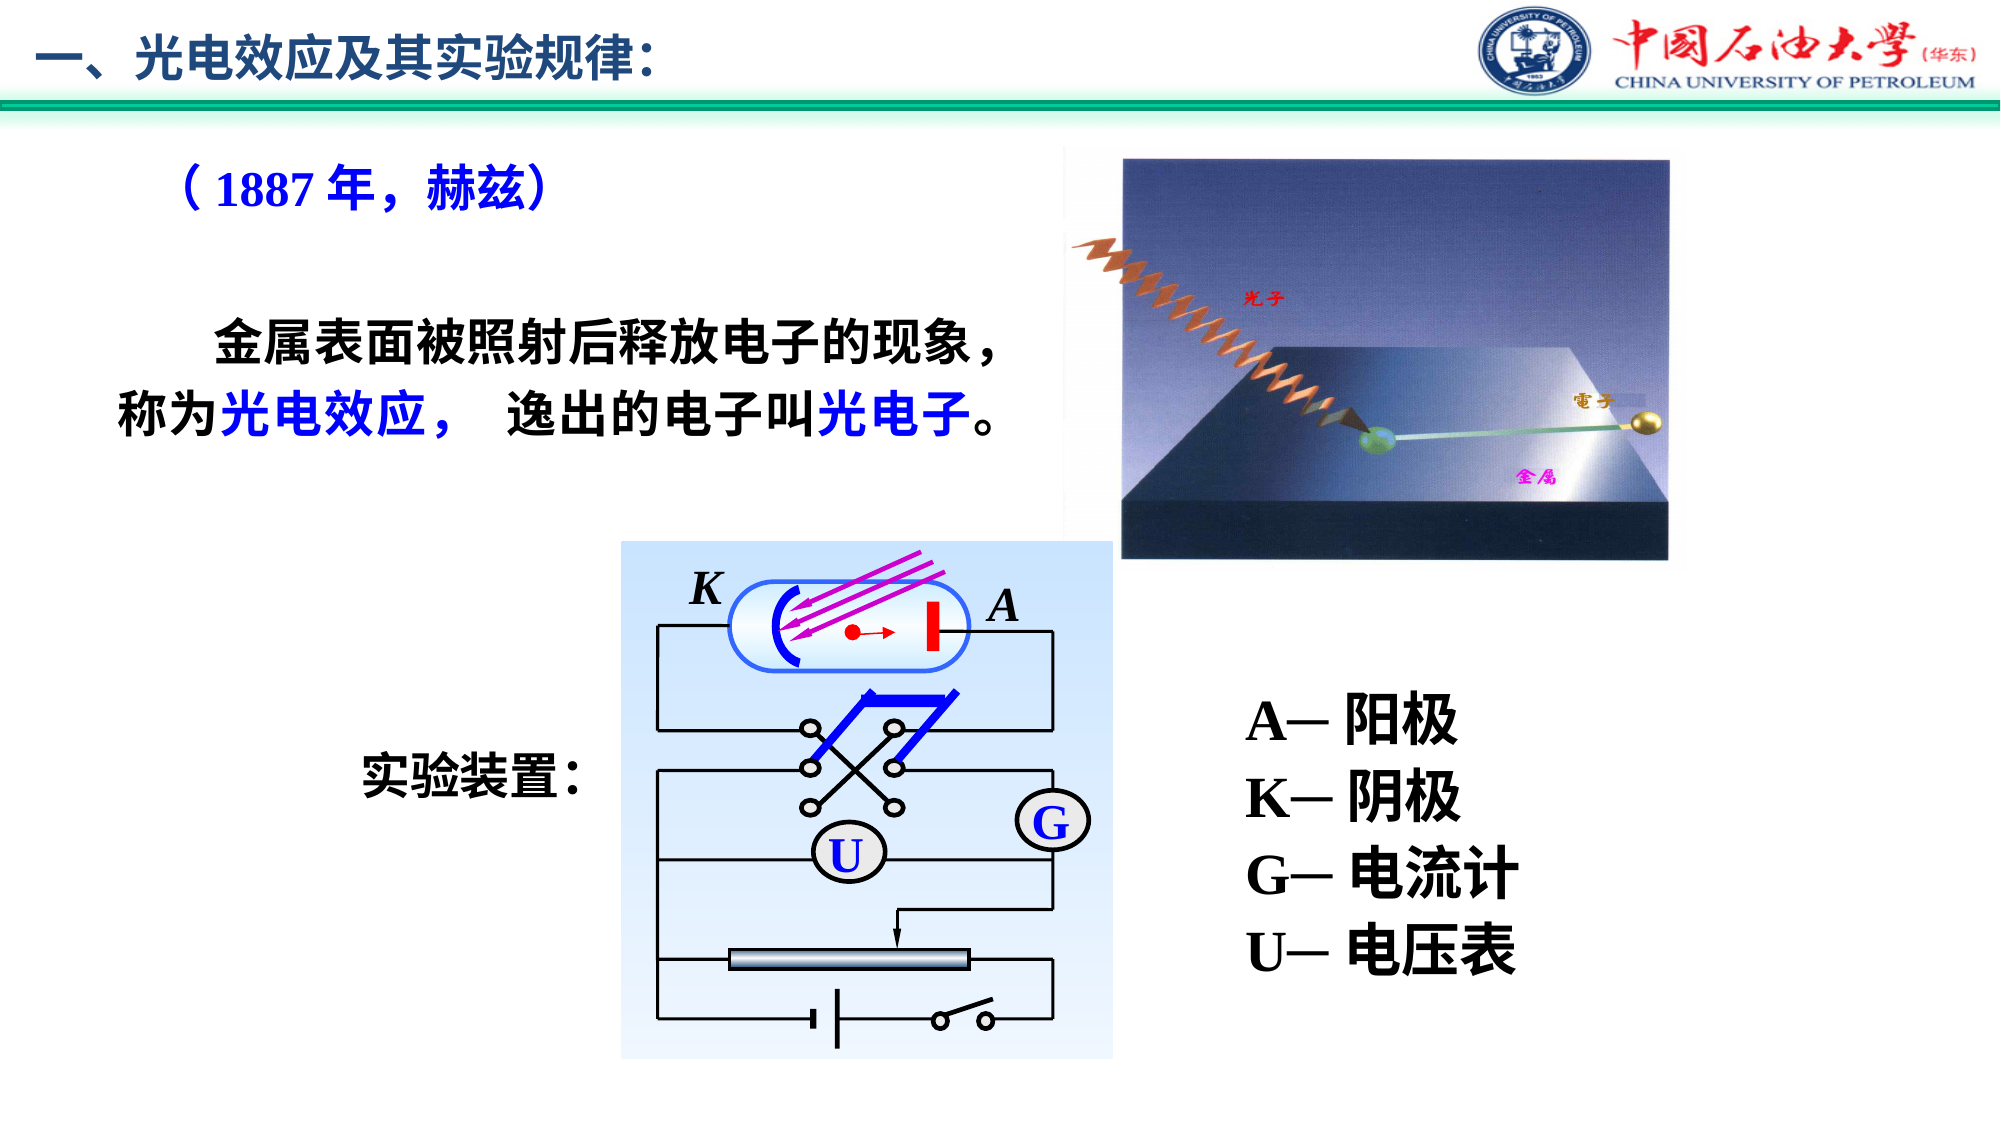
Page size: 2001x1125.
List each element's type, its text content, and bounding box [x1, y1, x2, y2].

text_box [621, 541, 1113, 1059]
text_box 实验装置： [345, 737, 616, 813]
text_box 金属表面被照射后释放电子的现象，称为光电效应， 逸出的电子叫光电子。 [102, 290, 989, 522]
text_box （1887年，赫兹） [137, 148, 623, 224]
picture [1063, 145, 1686, 571]
text_box A─阳极 K─阴极 G─电流计 U─电压表 [1173, 668, 1624, 991]
text_box 一、光电效应及其实验规律： [19, 19, 836, 94]
picture [1393, 0, 2001, 90]
